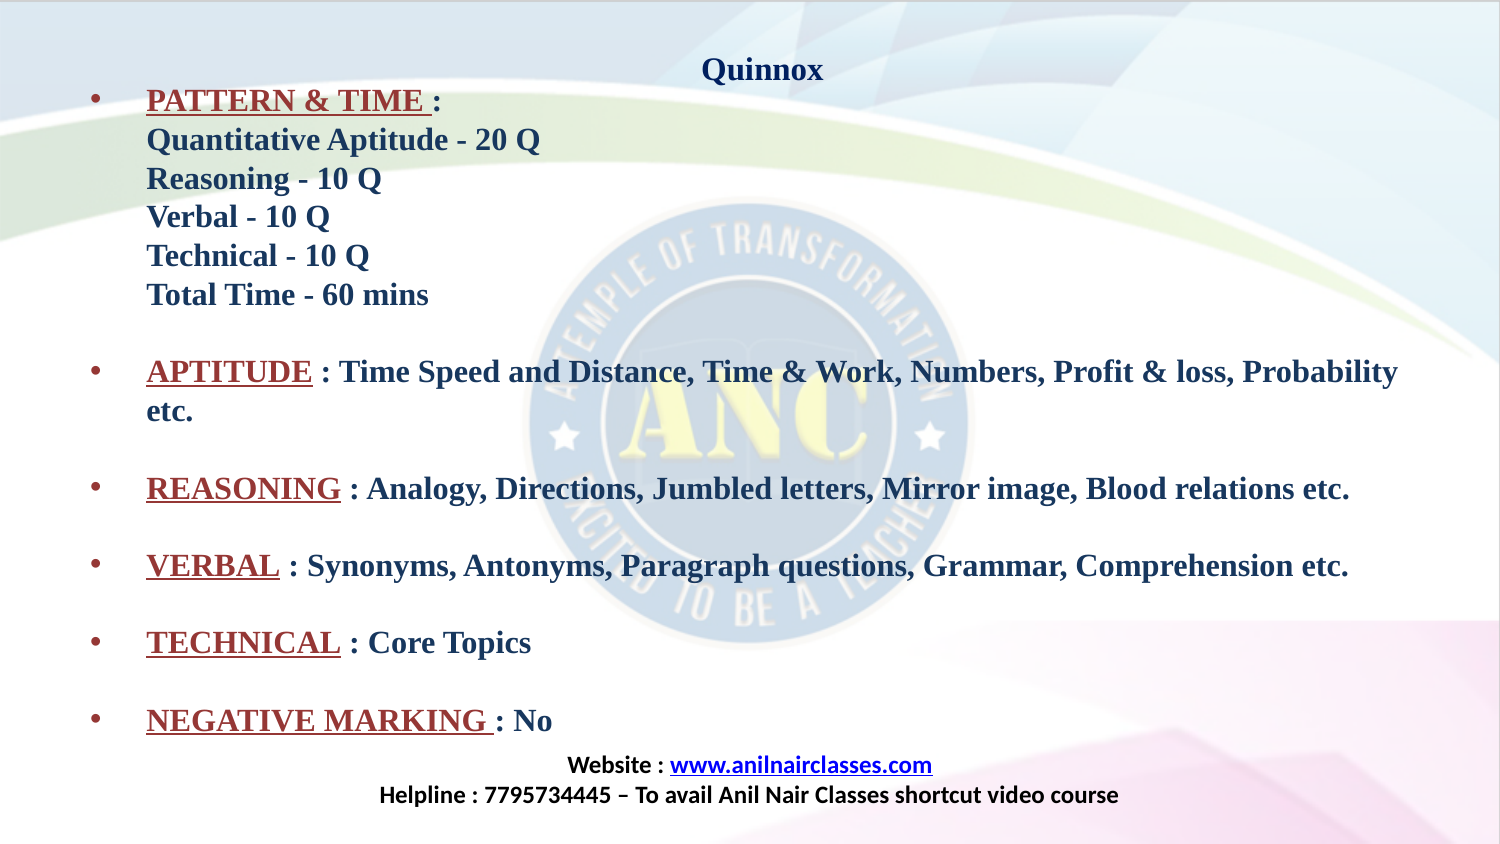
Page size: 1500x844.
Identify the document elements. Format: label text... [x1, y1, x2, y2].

title Quinnox [75, 0, 1425, 71]
list PATTERN & TIME : Quantitative Aptitude - 20 Q Reasoning - 10 Q Verbal - 10 Q Technical - 10 Q Total Time - 60 mins APTITUDE : Time Speed and Distance, Time & Work, Numbers, Profit & loss, Probability etc. REASONING : Analogy, Directions, Jumbled letters, Mirror image, Blood relations etc. VERBAL : Synonyms, Antonyms, Paragraph questions, Grammar, Comprehension etc. TECHNICAL : Core Topics NEGATIVE MARKING : No [75, 71, 1425, 754]
footer Website : www.anilnairclasses.com Helpline : 7795734445 – To avail Anil Nair Classes shortcut video course [75, 759, 1425, 827]
picture [0, 0, 1500, 844]
